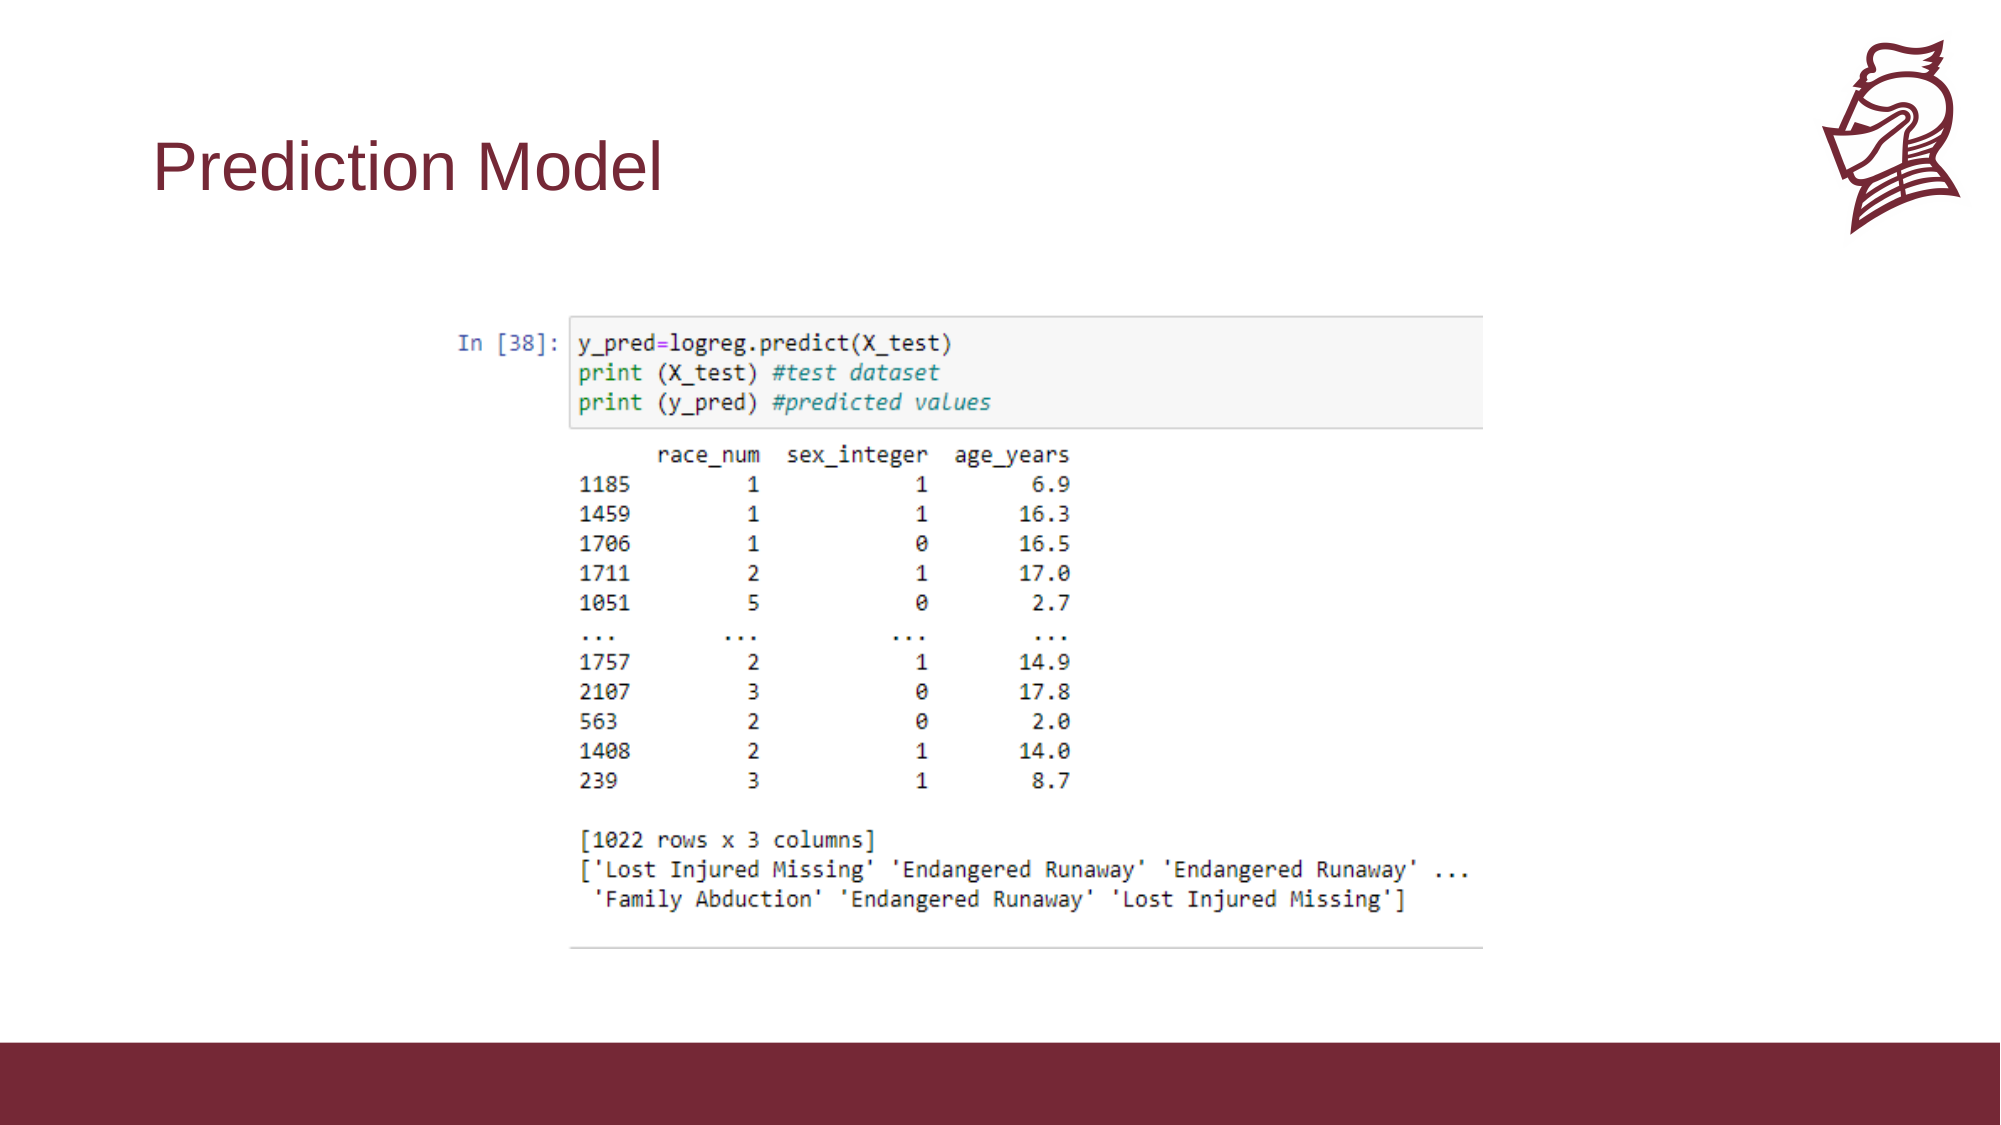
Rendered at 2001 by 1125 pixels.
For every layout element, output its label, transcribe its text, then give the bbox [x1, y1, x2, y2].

picture [1813, 30, 1972, 248]
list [445, 297, 1483, 949]
title Prediction Model [137, 59, 1863, 278]
